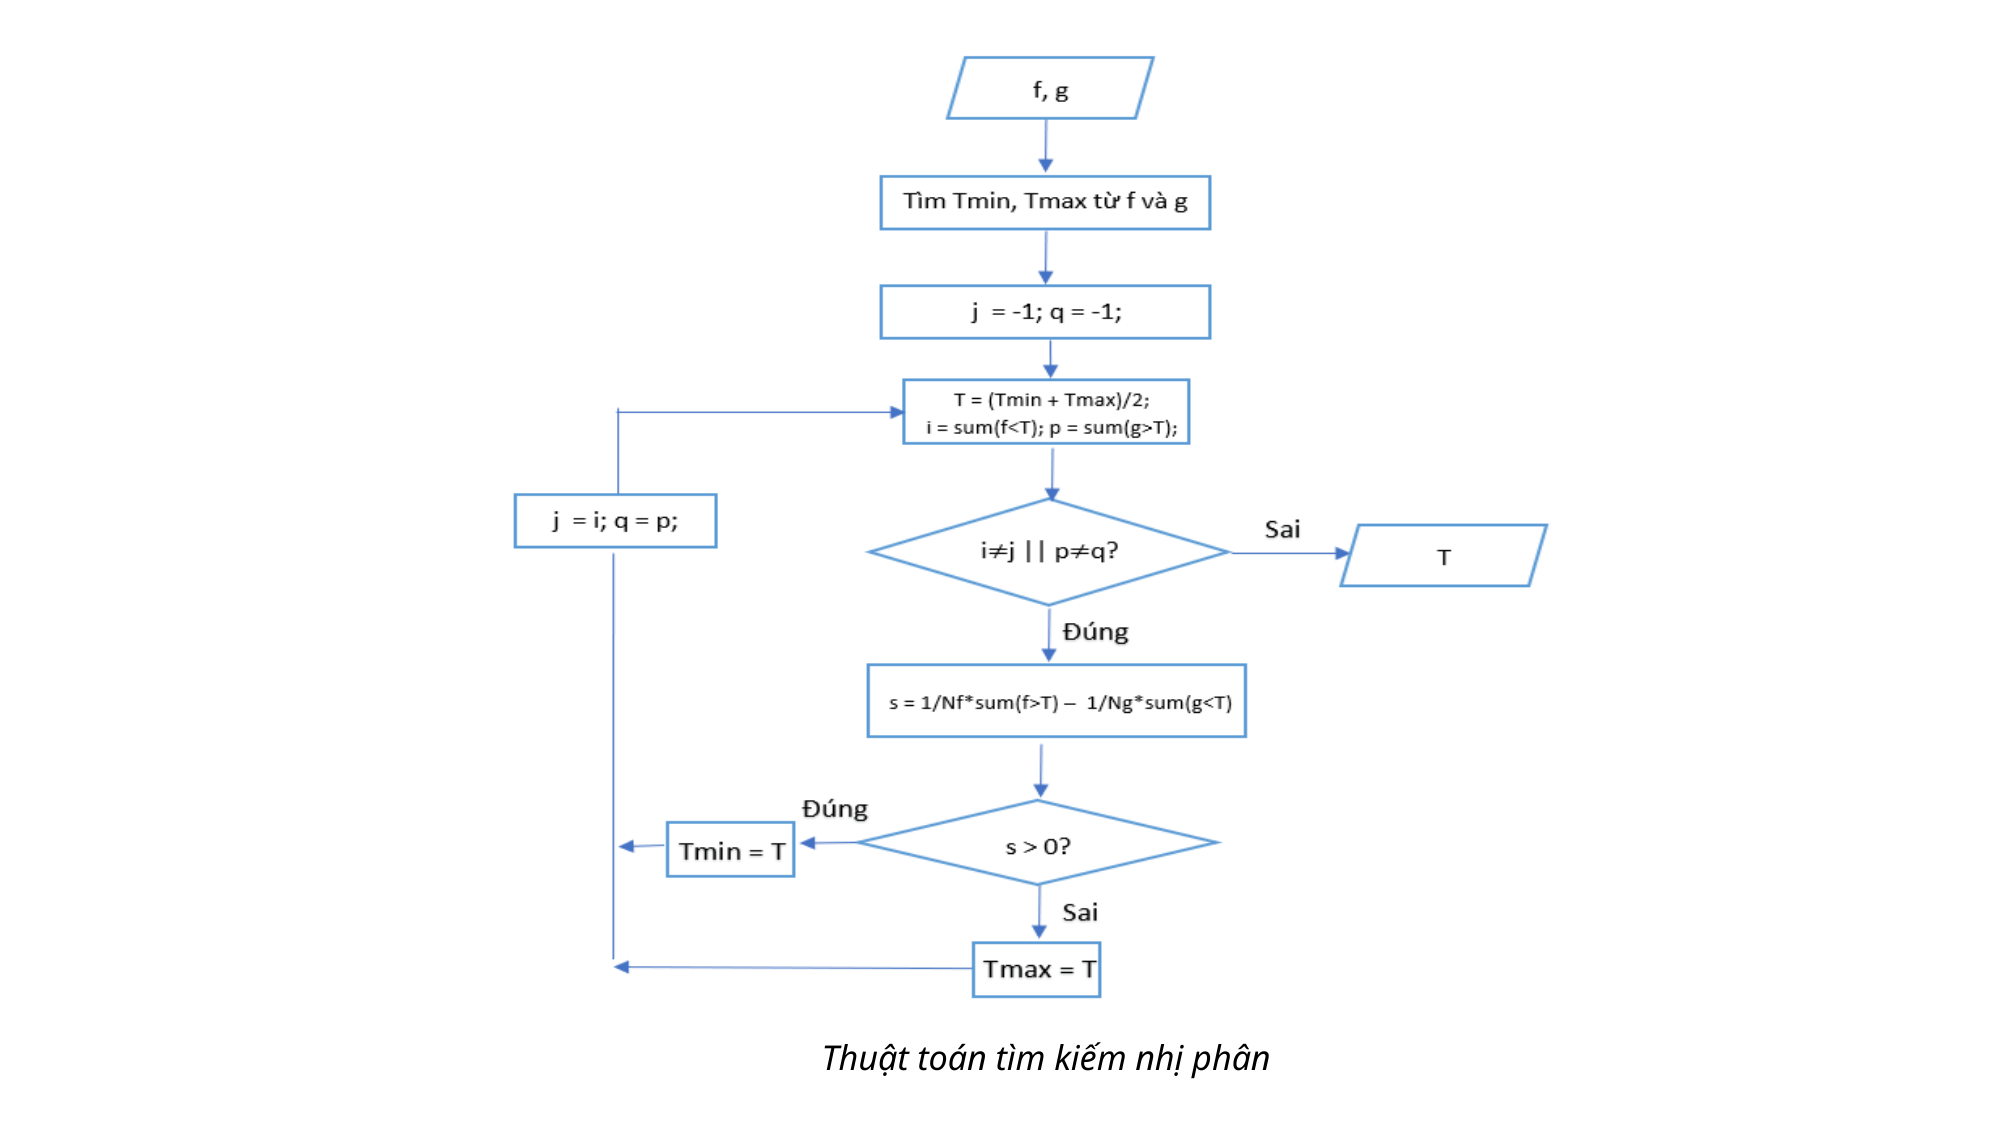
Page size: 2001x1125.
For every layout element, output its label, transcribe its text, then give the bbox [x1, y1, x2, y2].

text_box Thuật toán tìm kiếm nhị phân [806, 1019, 1304, 1102]
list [459, 48, 1623, 1019]
